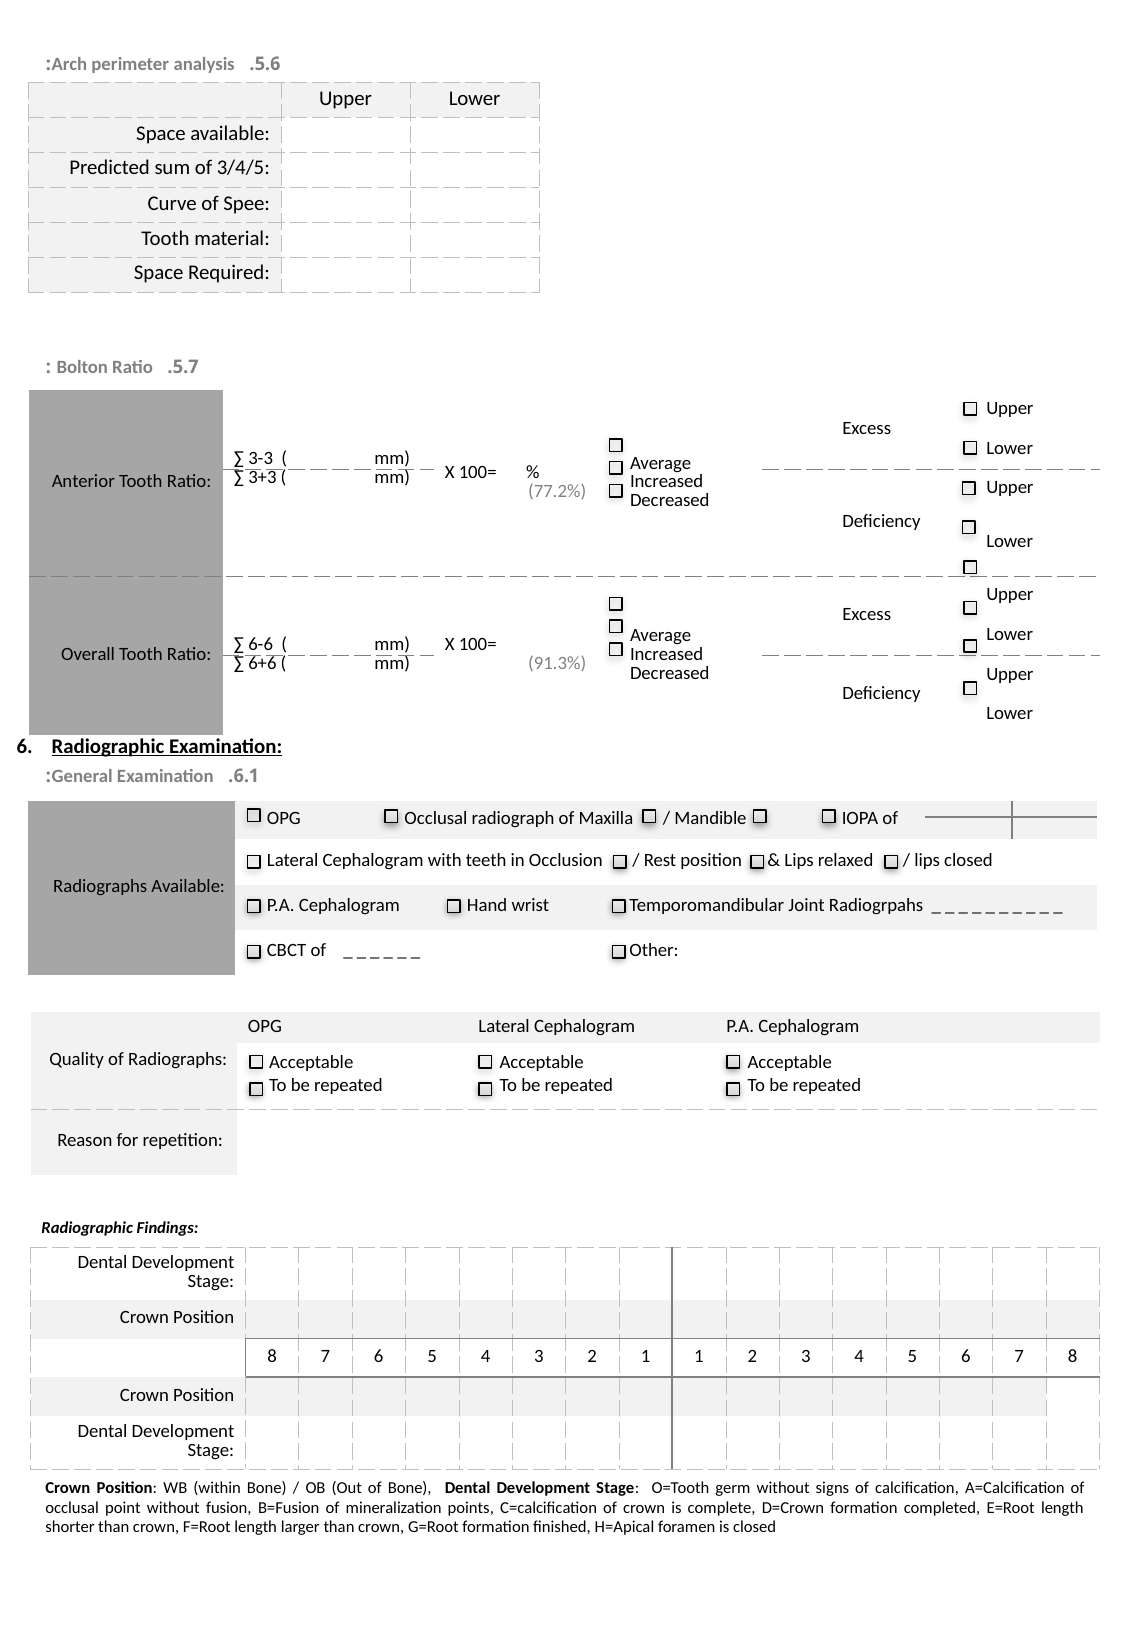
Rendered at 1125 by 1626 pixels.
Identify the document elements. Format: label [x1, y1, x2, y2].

text_box [750, 855, 764, 869]
text_box [963, 402, 977, 416]
text_box [30, 44, 371, 82]
text_box [963, 441, 977, 455]
text_box [384, 809, 398, 823]
text_box [963, 639, 977, 653]
text_box [609, 619, 623, 633]
text_box [642, 809, 656, 823]
text_box [822, 809, 836, 823]
text_box [963, 681, 977, 695]
text_box [249, 1055, 263, 1069]
text_box [447, 899, 461, 913]
table_header [1013, 801, 1097, 816]
text_box [609, 597, 623, 611]
text_box [30, 1469, 1100, 1544]
text_box [962, 520, 976, 534]
text_box [613, 855, 627, 869]
text_box [612, 945, 626, 959]
text_box [26, 1209, 214, 1244]
table_cell [31, 1043, 1100, 1175]
text_box [249, 1082, 263, 1096]
text_box [478, 1055, 492, 1069]
text_box [963, 601, 977, 615]
text_box [884, 855, 898, 869]
text_box [753, 809, 767, 823]
text_box [963, 560, 977, 574]
table_header [29, 390, 1100, 576]
table_cell [29, 430, 1100, 735]
text_box [1, 724, 350, 795]
table_cell [673, 1339, 1099, 1376]
text_box [478, 1082, 492, 1096]
table_cell [246, 1339, 671, 1376]
table_cell [673, 1300, 1099, 1338]
table_cell [31, 1300, 671, 1469]
table_header [31, 1012, 1100, 1109]
text_box [247, 808, 261, 822]
table_header [673, 1247, 1099, 1300]
text_box [609, 642, 623, 656]
table_cell [235, 818, 1097, 975]
text_box [612, 899, 626, 913]
text_box [247, 899, 261, 913]
text_box [609, 484, 623, 498]
table_header [28, 82, 539, 117]
table_cell [673, 1378, 1099, 1469]
text_box [726, 1082, 740, 1096]
text_box [962, 481, 976, 495]
text_box [609, 438, 623, 452]
text_box [247, 855, 261, 869]
table_header [28, 801, 1011, 975]
text_box [30, 347, 289, 385]
text_box [609, 461, 623, 475]
table_header [31, 1247, 671, 1300]
table_cell [28, 117, 539, 292]
text_box [726, 1055, 740, 1069]
text_box [247, 945, 261, 959]
